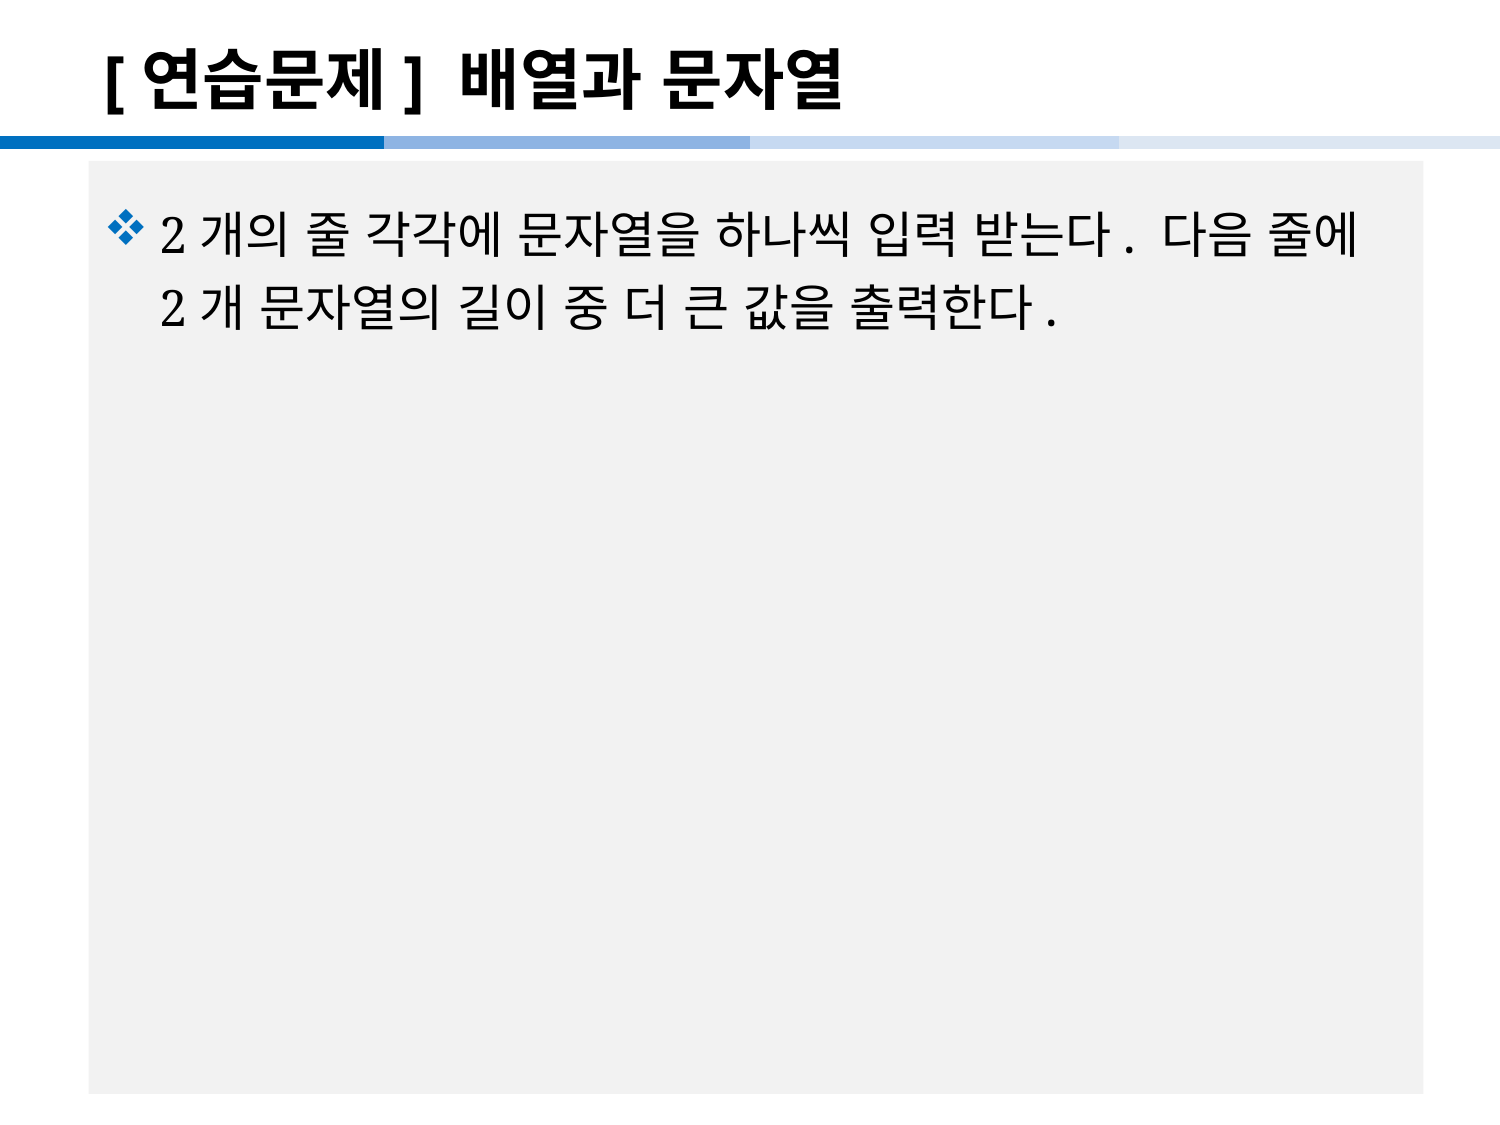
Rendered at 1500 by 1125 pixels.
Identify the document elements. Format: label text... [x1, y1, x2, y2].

title [연습문제] 배열과 문자열 [88, 32, 1330, 124]
list 2개의 줄 각각에 문자열을 하나씩 입력 받는다. 다음 줄에 2개 문자열의 길이 중 더 큰 값을 출력한다. [88, 184, 1400, 1059]
